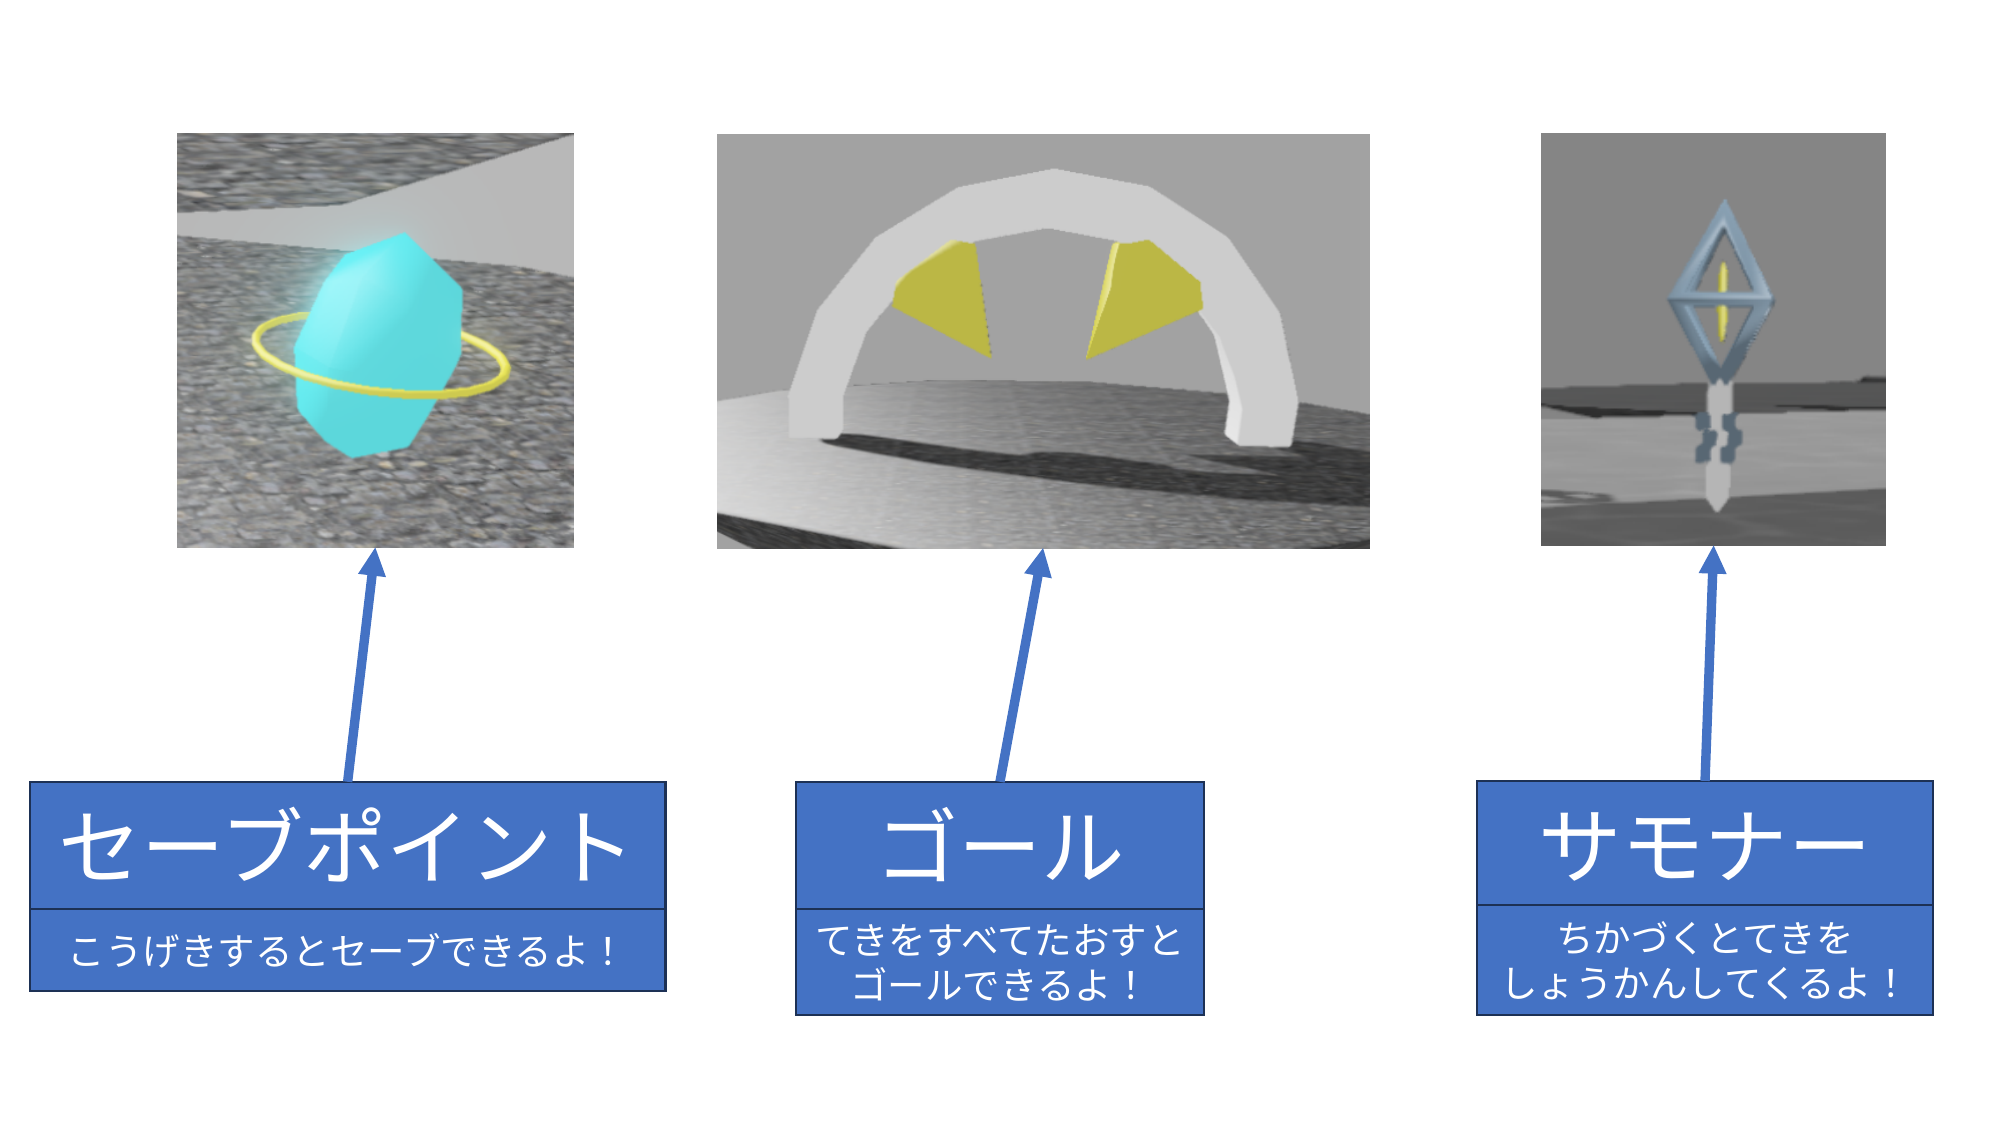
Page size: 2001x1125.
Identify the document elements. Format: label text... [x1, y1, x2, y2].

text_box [999, 548, 1044, 782]
text_box サモナー [1476, 780, 1934, 904]
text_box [347, 547, 376, 782]
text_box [1705, 545, 1714, 781]
picture [177, 133, 574, 548]
picture [716, 134, 1370, 549]
picture [1541, 133, 1886, 546]
text_box こうげきするとセーブできるよ！ [29, 908, 667, 992]
text_box ゴール [795, 781, 1205, 908]
text_box セーブポイント [29, 781, 667, 908]
text_box てきをすべてたおすとゴールできるよ！ [795, 908, 1205, 1016]
text_box ちかづくとてきを しょうかんしてくるよ！ [1476, 904, 1934, 1016]
